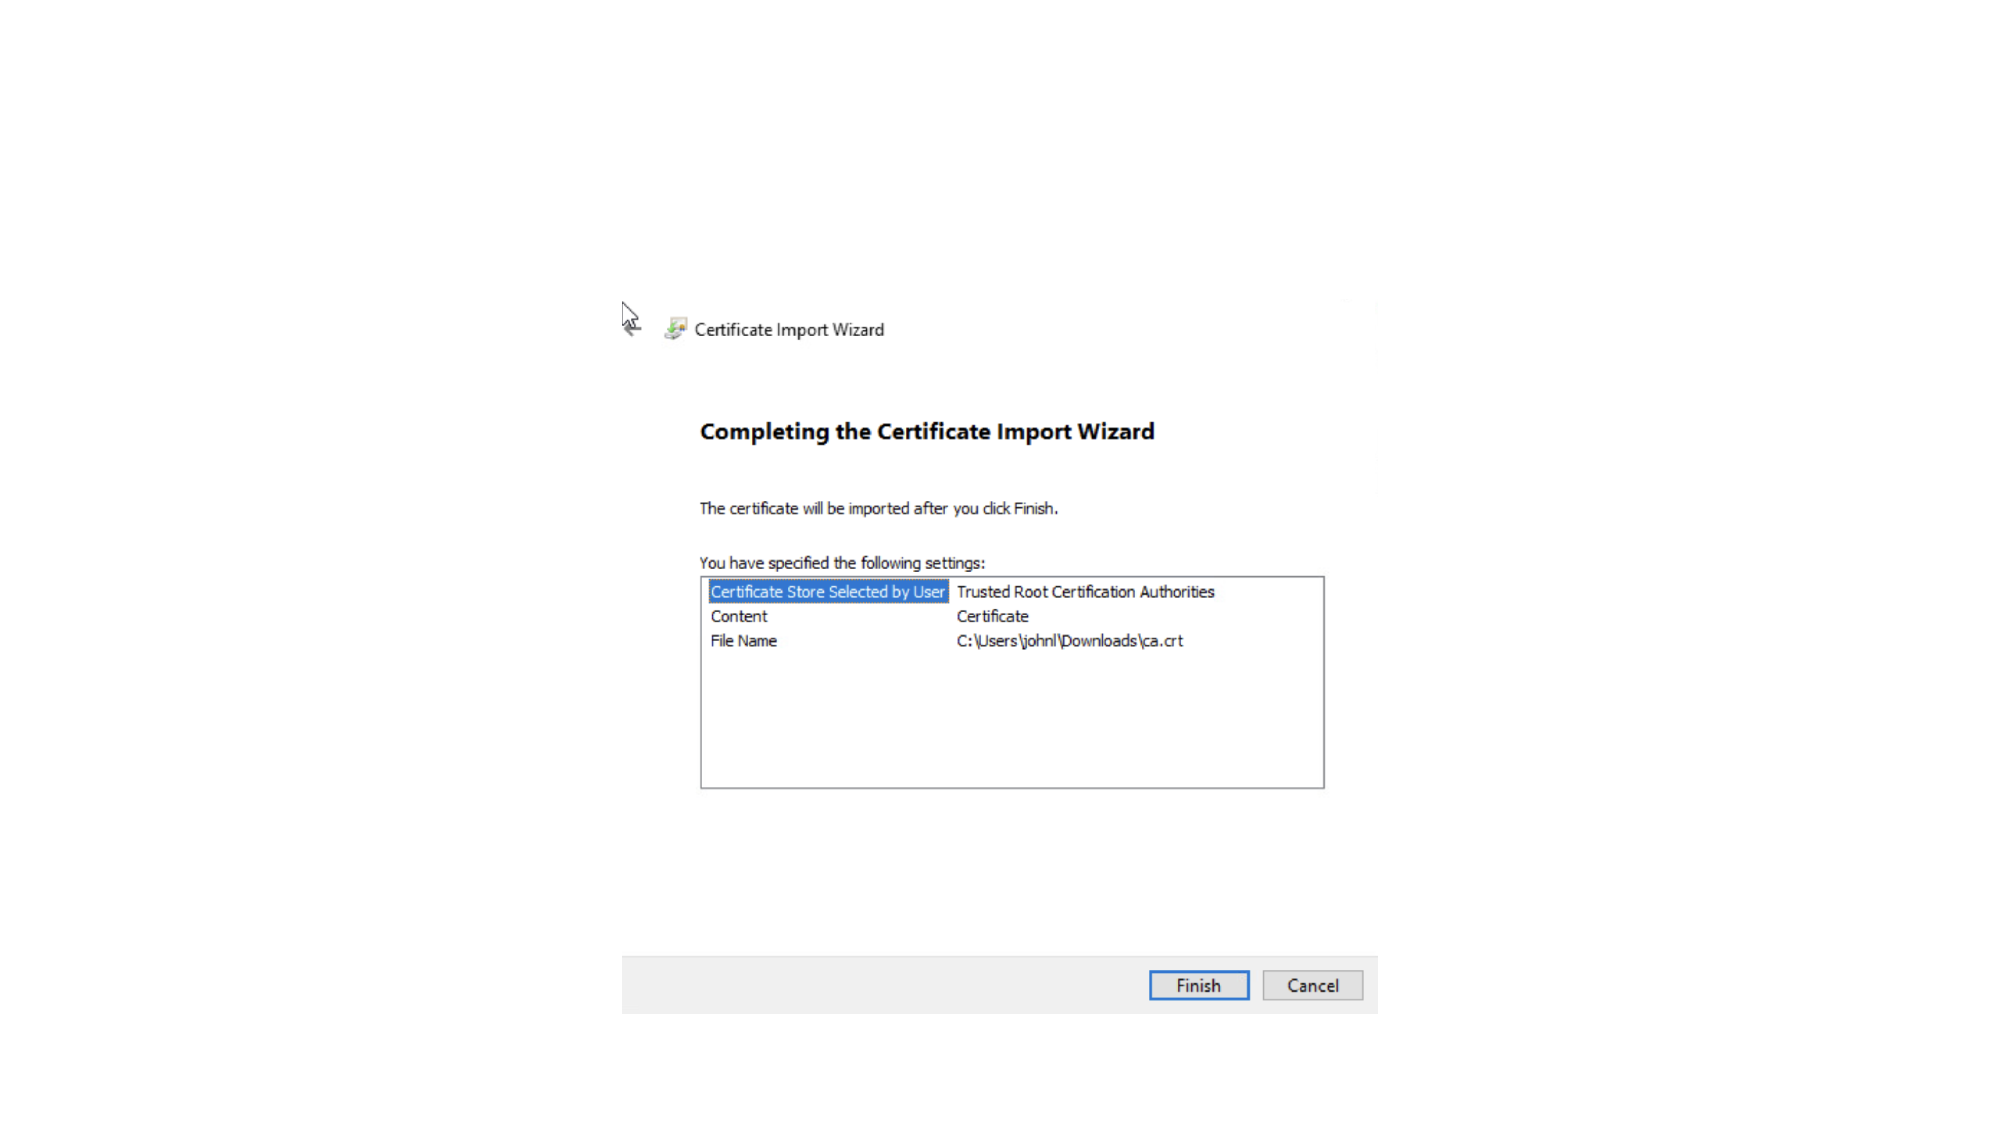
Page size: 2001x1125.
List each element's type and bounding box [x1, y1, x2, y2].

list [622, 299, 1378, 1014]
